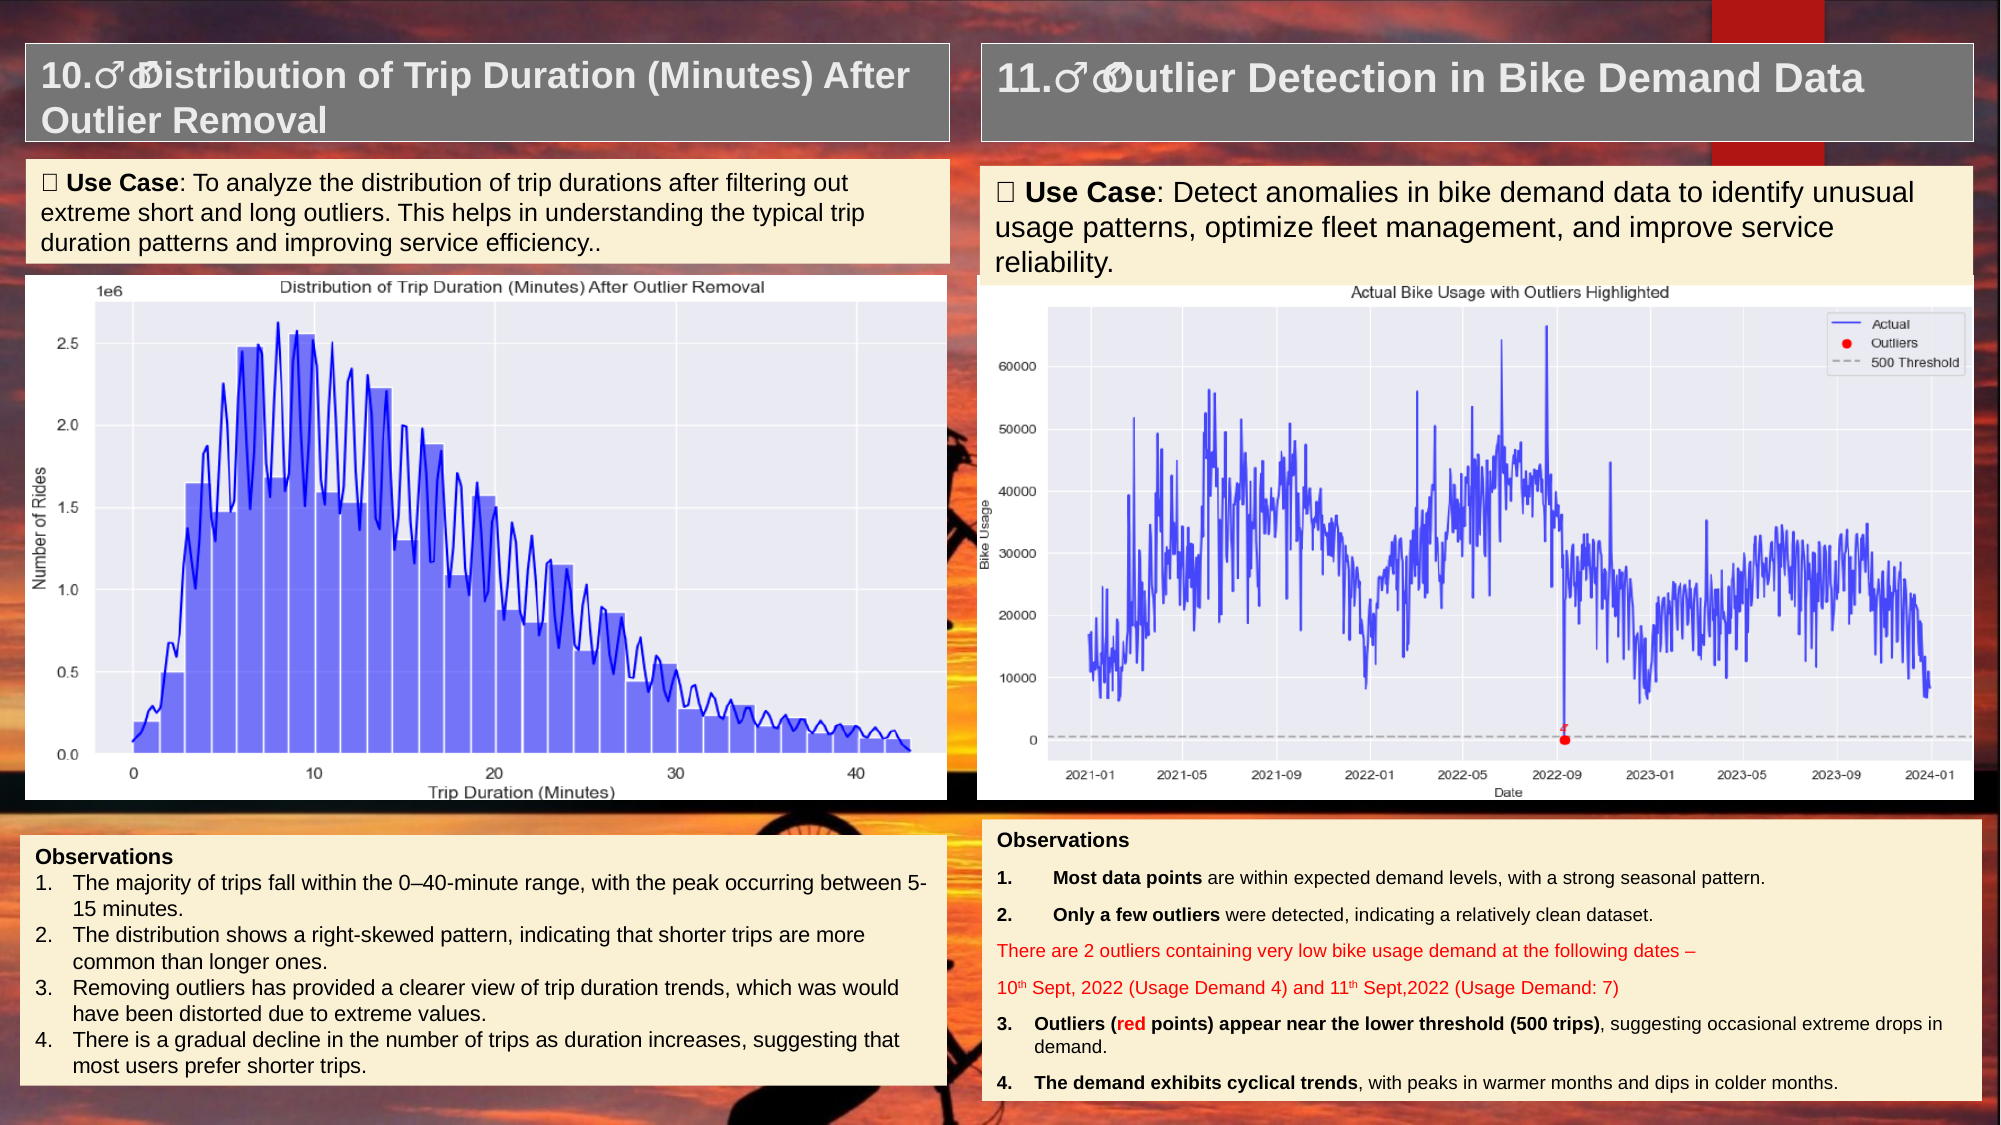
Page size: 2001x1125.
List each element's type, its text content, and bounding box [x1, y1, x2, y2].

text_box Observations The majority of trips fall within the 0–40-minute range, with the peak occurring between 5-15 minutes. The distribution shows a right-skewed pattern, indicating that shorter trips are more common than longer ones. Removing outliers has provided a clearer view of trip duration trends, which was would have been distorted due to extreme values. There is a gradual decline in the number of trips as duration increases, suggesting that most users prefer shorter trips. [20, 835, 947, 1086]
picture [0, 0, 2001, 1125]
text_box 10.🚴‍♂️ Distribution of Trip Duration (Minutes) After Outlier Removal [25, 43, 950, 142]
text_box 📌 Use Case: Detect anomalies in bike demand data to identify unusual usage patterns, optimize fleet management, and improve service reliability. [979, 165, 1974, 274]
text_box 📌 Use Case: To analyze the distribution of trip durations after filtering out extreme short and long outliers. This helps in understanding the typical trip duration patterns and improving service efficiency.. [25, 159, 950, 264]
text_box 11.🚴‍♂️ Outlier Detection in Bike Demand Data [981, 43, 1974, 142]
text_box Observations Most data points are within expected demand levels, with a strong seasonal pattern. Only a few outliers were detected, indicating a relatively clean dataset. There are 2 outliers containing very low bike usage demand at the following dates – 10th Sept, 2022 (Usage Demand 4) and 11th Sept,2022 (Usage Demand: 7) Outliers (red points) appear near the lower threshold (500 trips), suggesting occasional extreme drops in demand. The demand exhibits cyclical trends, with peaks in warmer months and dips in colder months. [982, 819, 1982, 1101]
